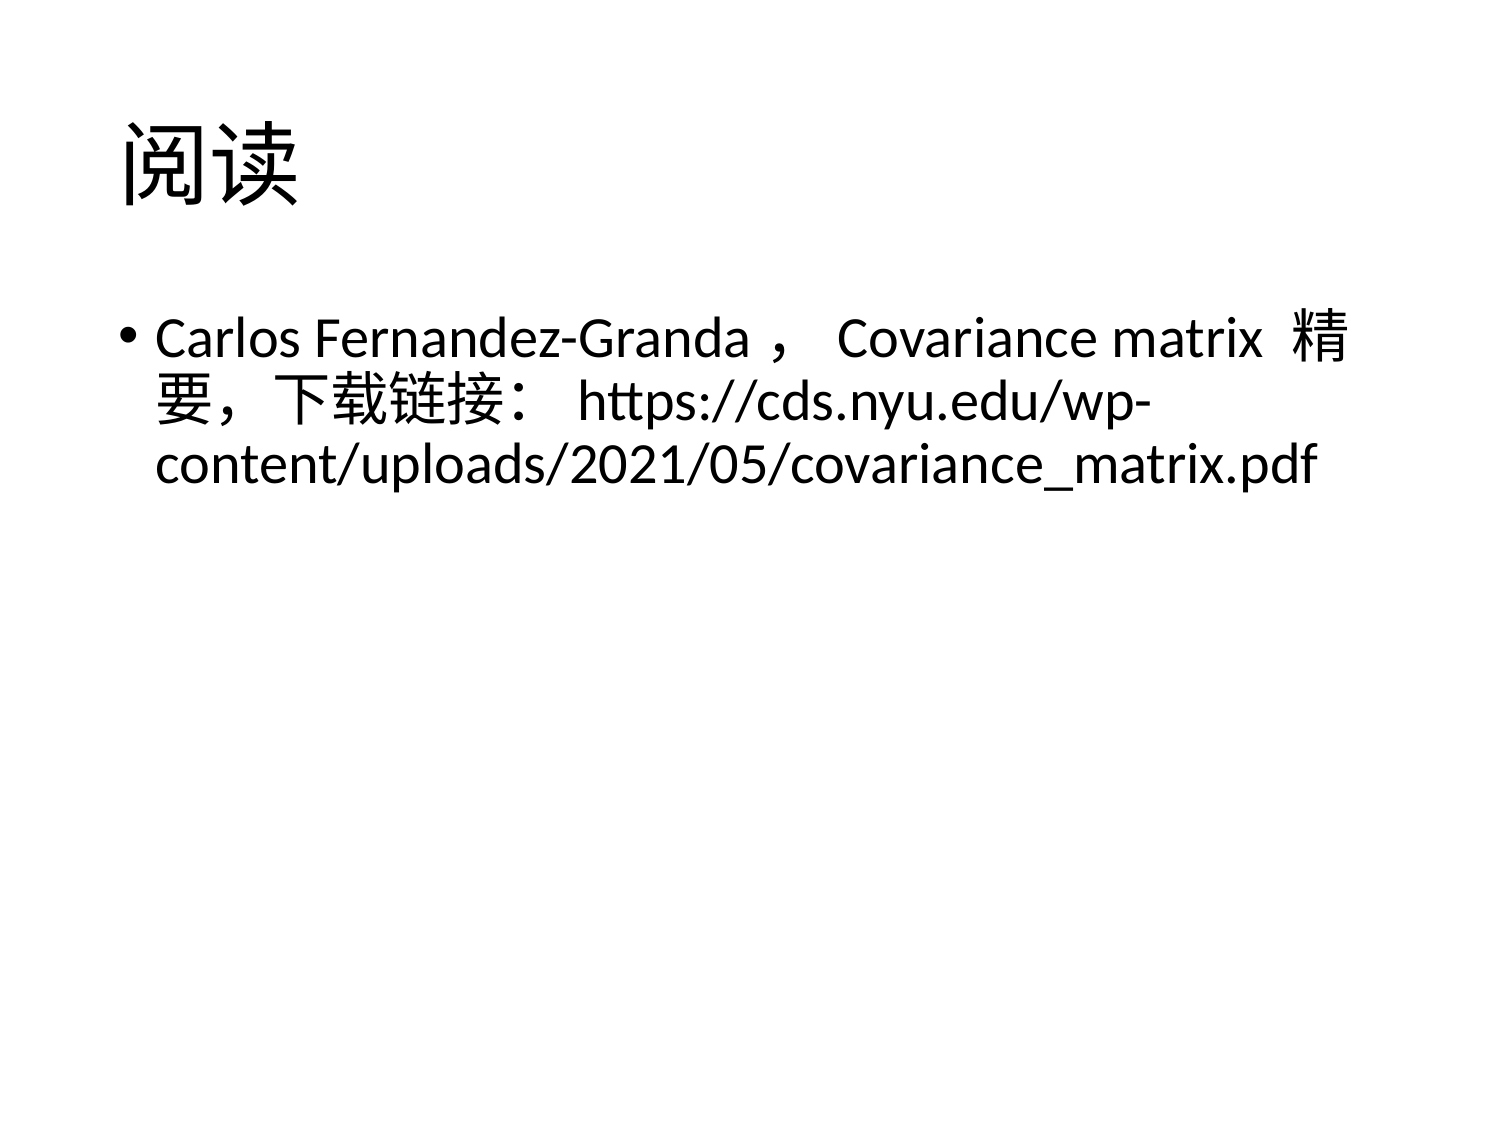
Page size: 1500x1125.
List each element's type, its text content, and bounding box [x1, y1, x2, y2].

title 阅读 [103, 59, 1397, 278]
list Carlos Fernandez-Granda，Covariance matrix 精要，下载链接：https://cds.nyu.edu/wp-content/uploads/2021/05/covariance_matrix.pdf [103, 299, 1397, 1014]
